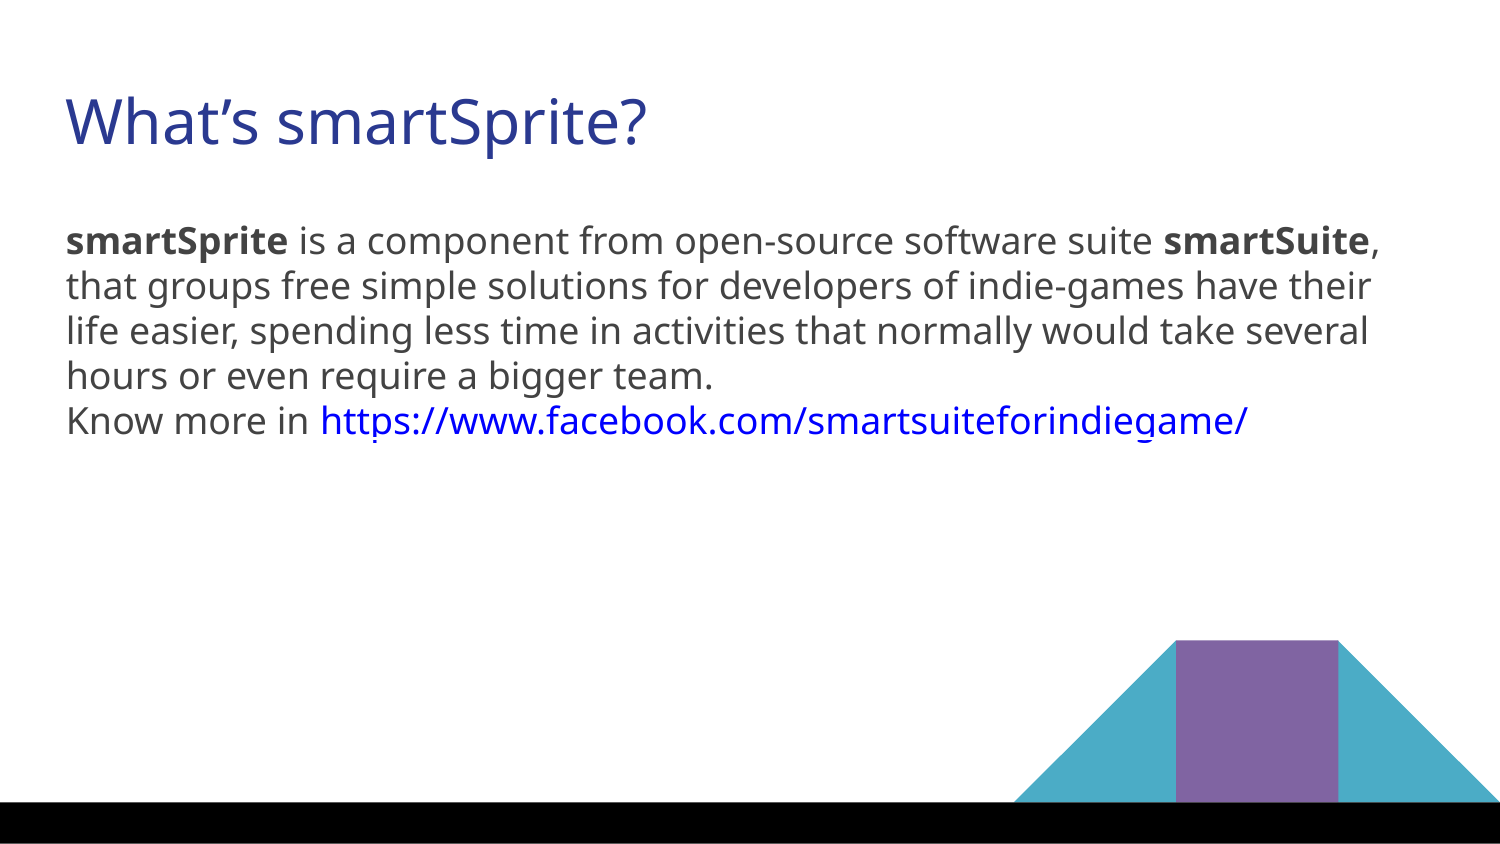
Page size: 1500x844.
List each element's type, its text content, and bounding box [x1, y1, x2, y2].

text_box smartSprite is a component from open-source software suite smartSuite, that groups free simple solutions for developers of indie-games have their life easier, spending less time in activities that normally would take several hours or even require a bigger team. Know more in https://www.facebook.com/smartsuiteforindiegame/ [51, 201, 1449, 750]
text_box What’s smartSprite? [51, 67, 1449, 167]
